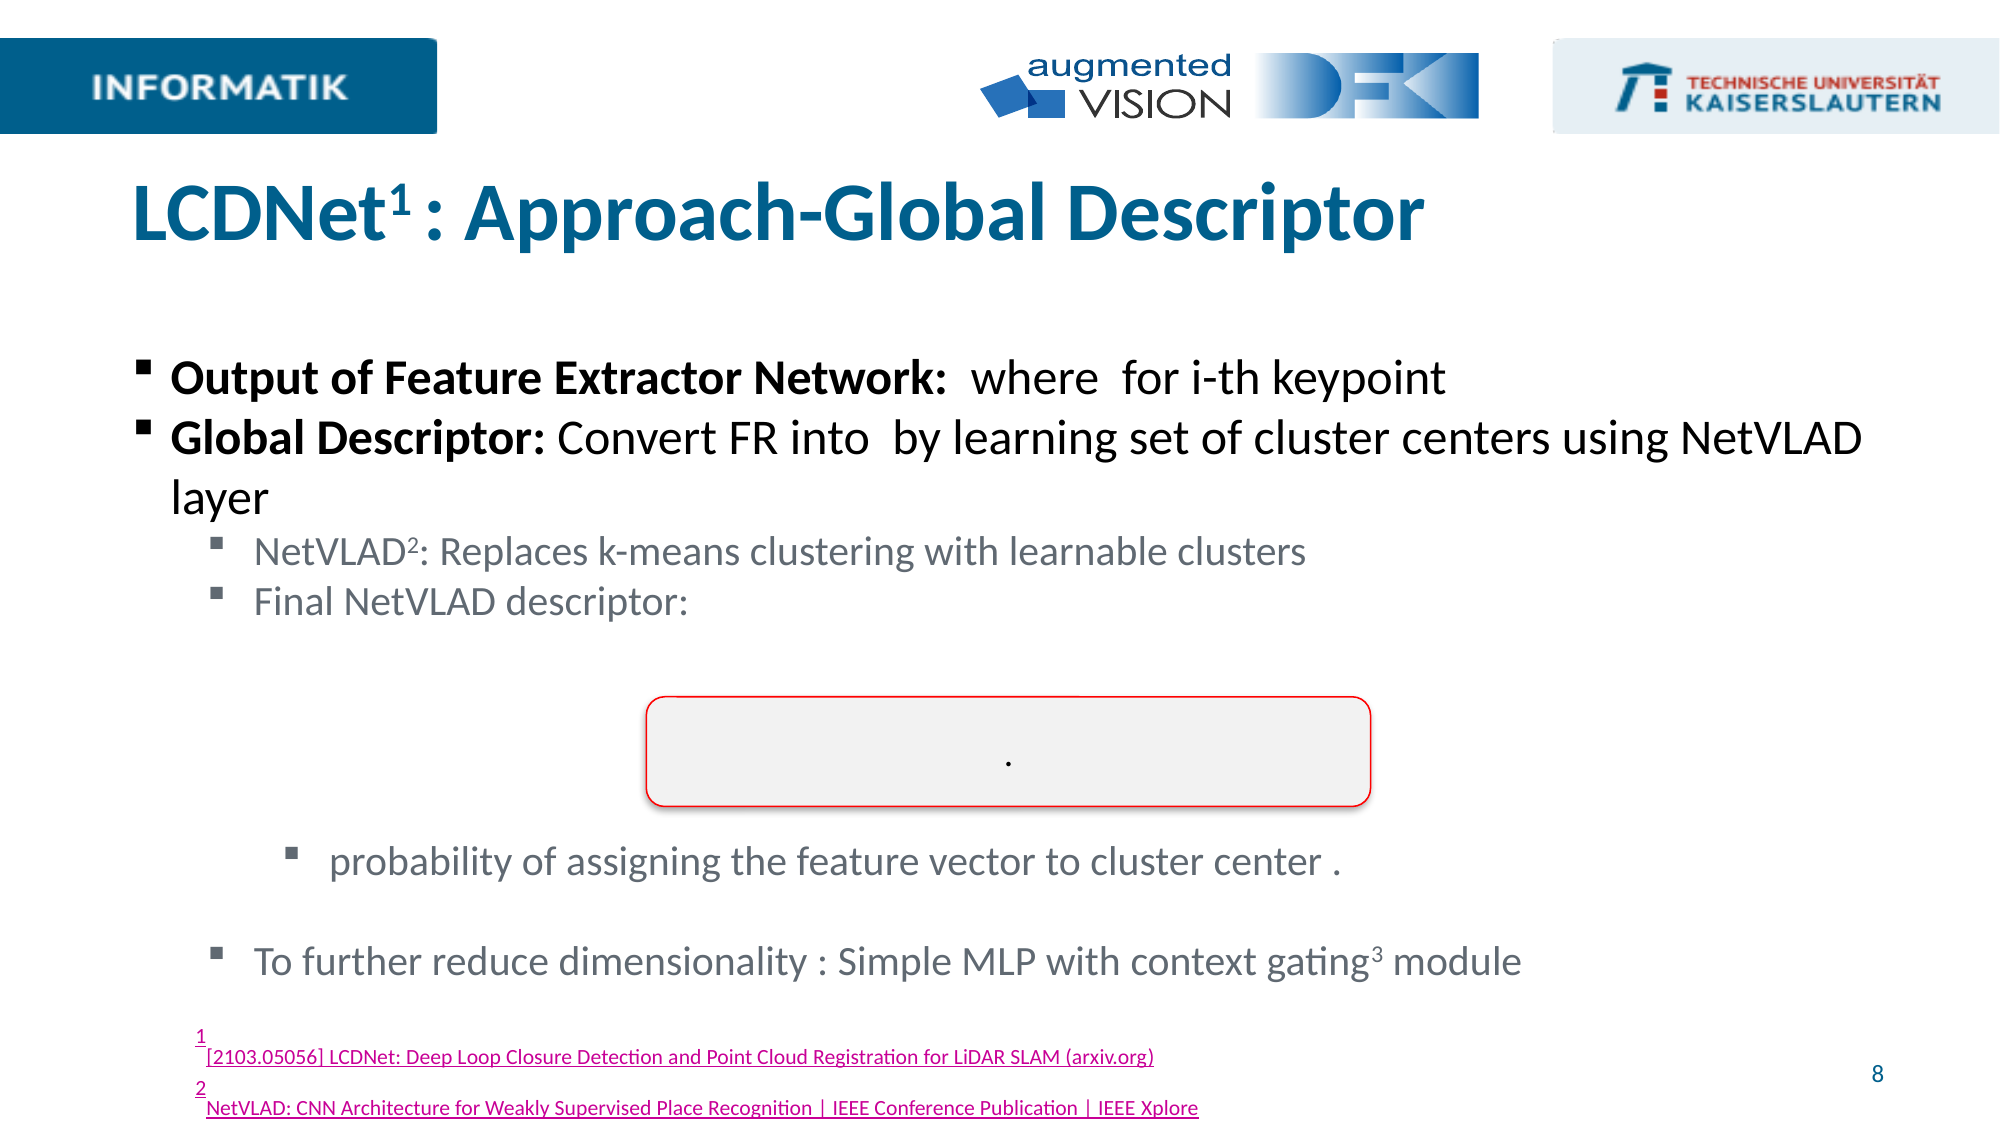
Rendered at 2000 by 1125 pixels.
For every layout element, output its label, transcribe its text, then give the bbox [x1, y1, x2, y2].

slide_number 8 [1455, 1042, 1900, 1103]
title LCDNet1 : Approach-Global Descriptor [117, 150, 1900, 337]
text_box 1[2103.05056] LCDNet: Deep Loop Closure Detection and Point Cloud Registration for LiDAR SLAM (arxiv.org) 2NetVLAD: CNN Architecture for Weakly Supervised Place Recognition | IEEE Conference Publication | IEEE Xplore 3 Learnable pooling with Context Gating for video classification (arxiv.org) [180, 1010, 1455, 1125]
